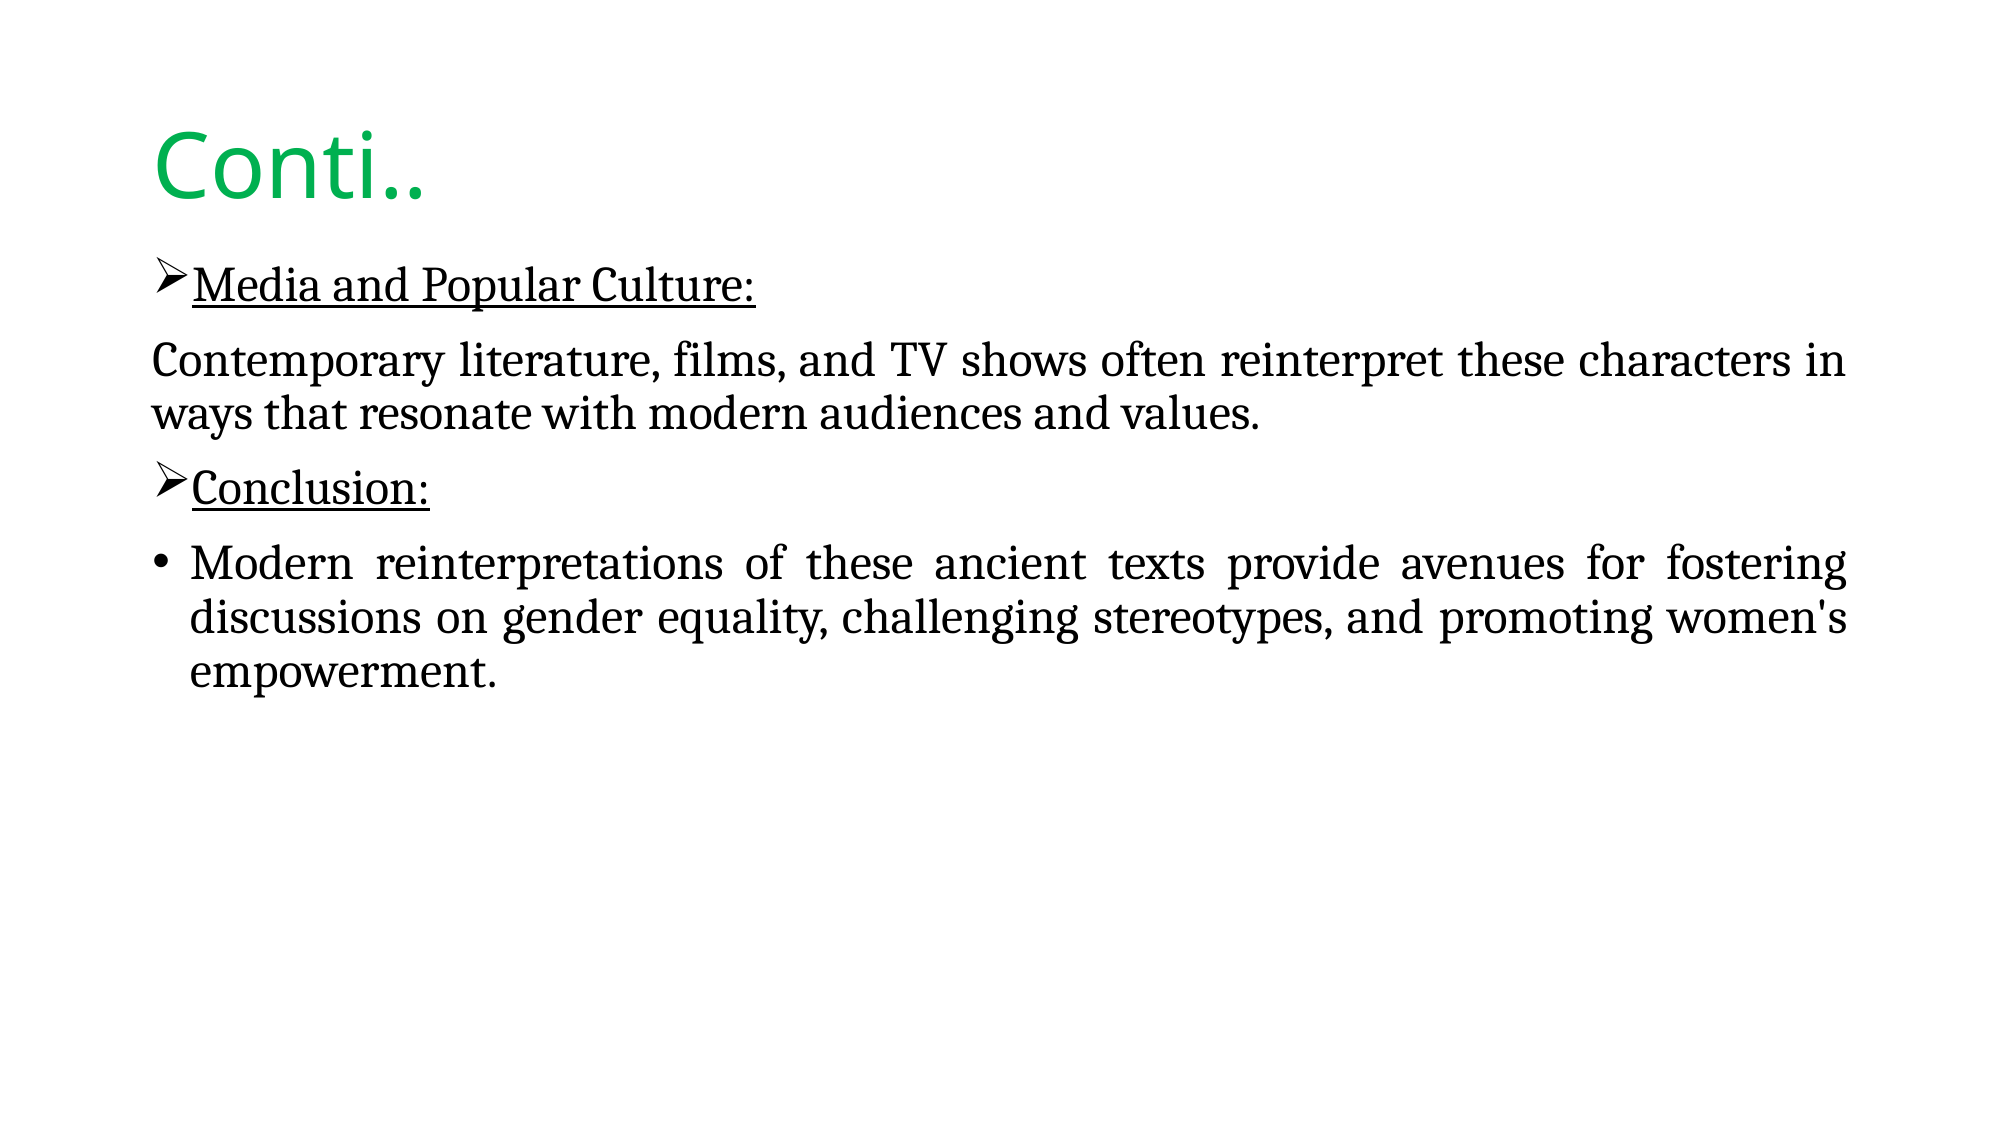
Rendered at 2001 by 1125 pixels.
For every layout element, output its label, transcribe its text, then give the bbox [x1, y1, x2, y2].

title Conti.. [137, 59, 1863, 250]
list Media and Popular Culture: Contemporary literature, films, and TV shows often reinterpret these characters in ways that resonate with modern audiences and values. Conclusion: Modern reinterpretations of these ancient texts provide avenues for fostering discussions on gender equality, challenging stereotypes, and promoting women's empowerment. [137, 250, 1863, 1014]
